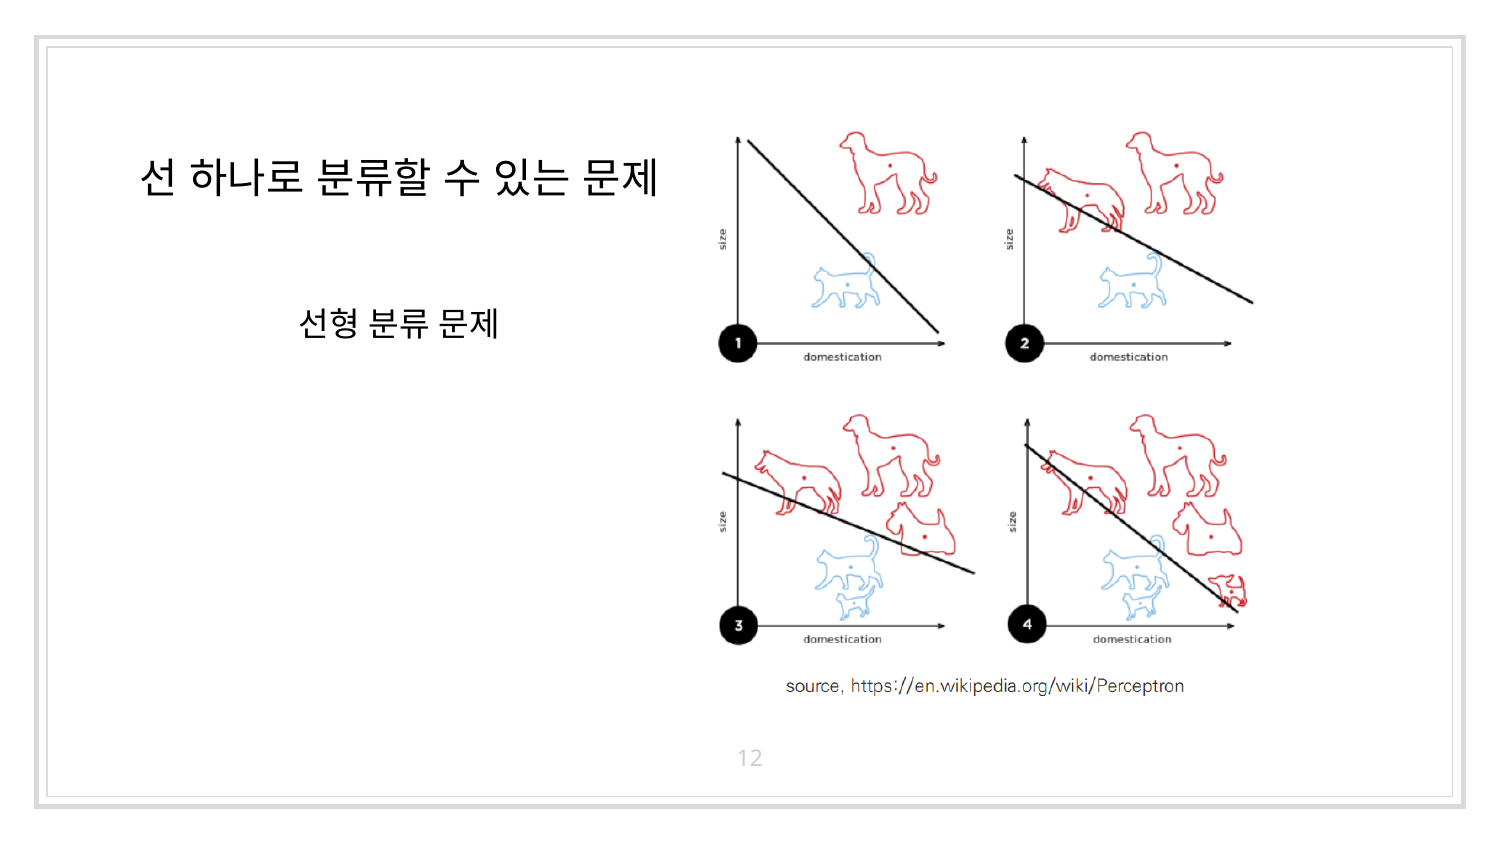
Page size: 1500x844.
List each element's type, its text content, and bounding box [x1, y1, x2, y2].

picture [677, 94, 1290, 707]
title 선 하나로 분류할 수 있는 문제 [49, 108, 672, 218]
text_box 선형 분류 문제 [48, 248, 672, 358]
slide_number 12 [705, 725, 795, 790]
